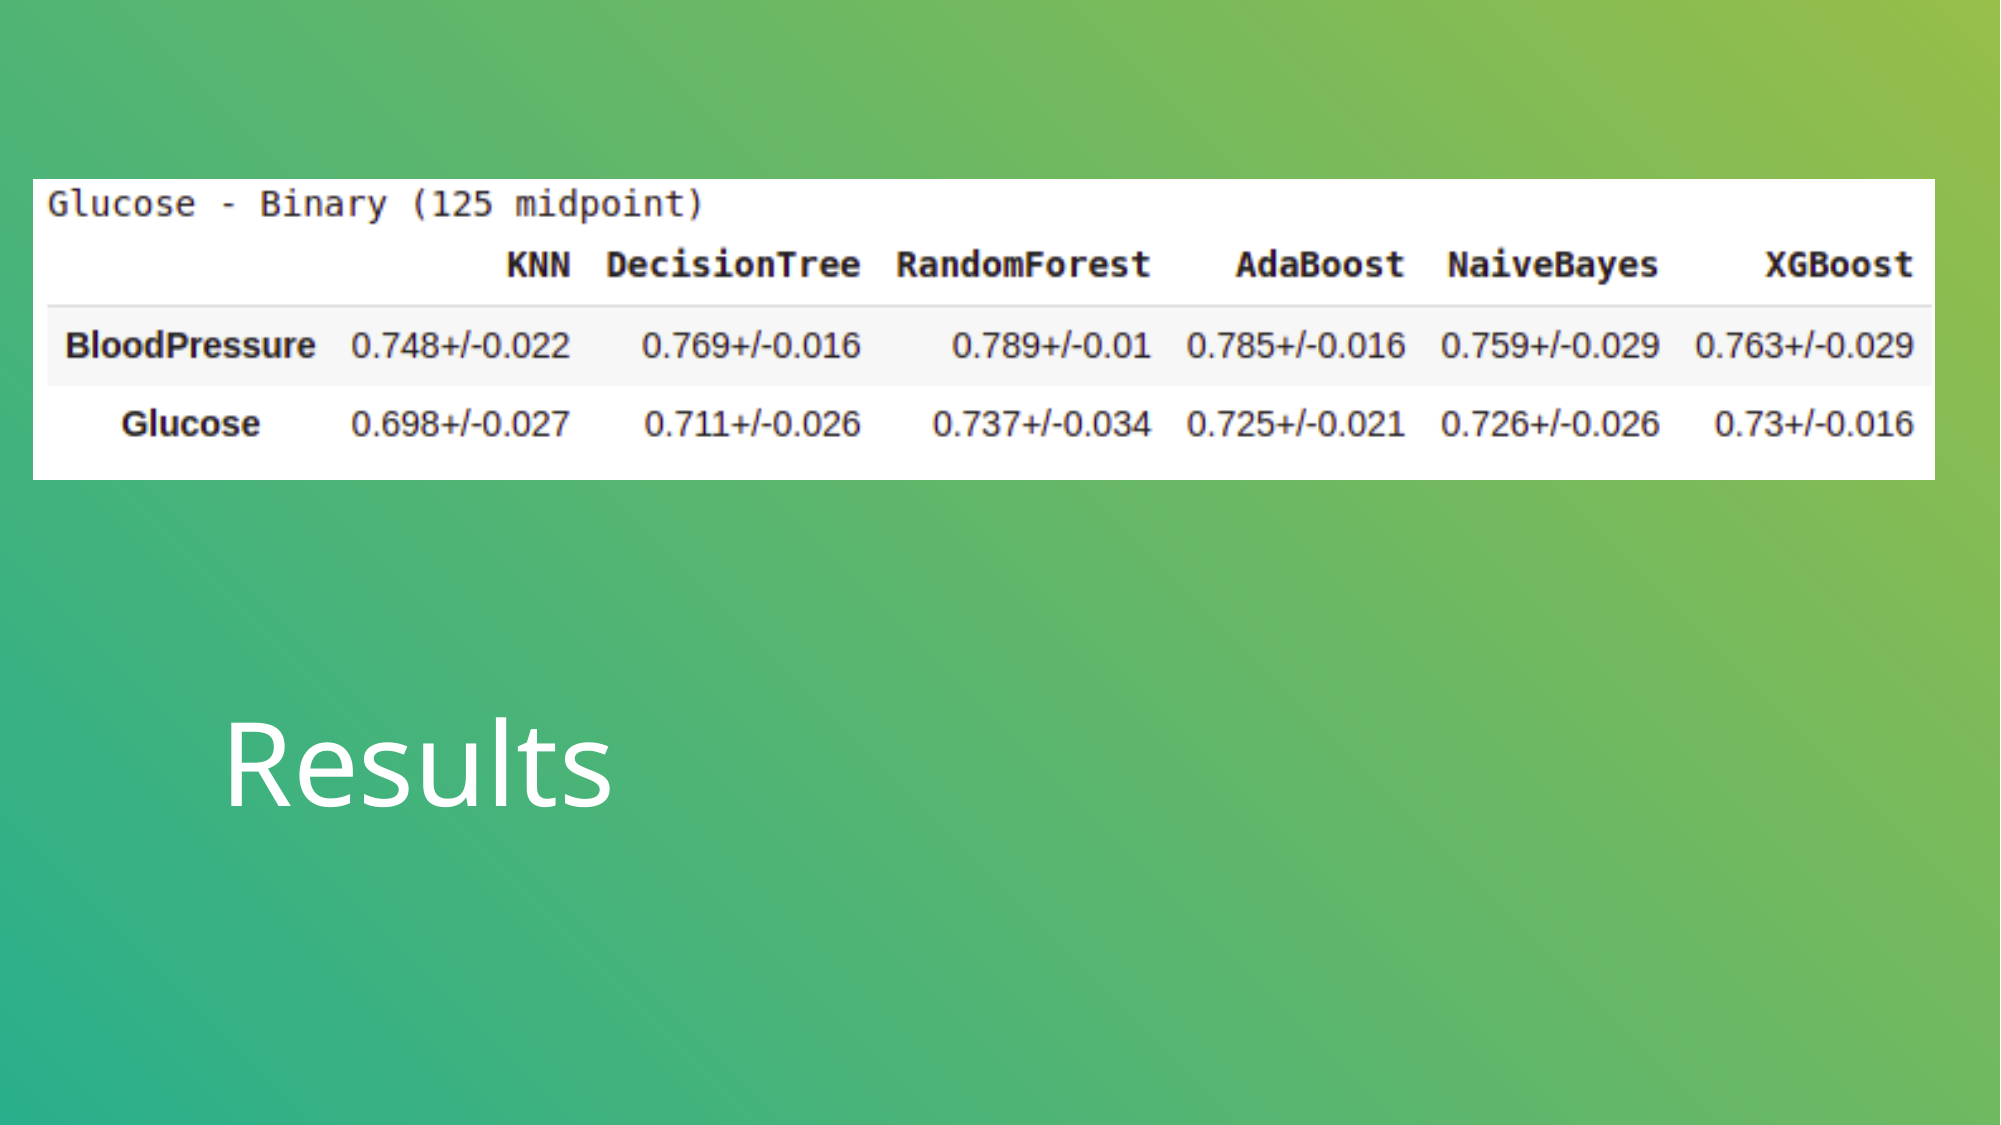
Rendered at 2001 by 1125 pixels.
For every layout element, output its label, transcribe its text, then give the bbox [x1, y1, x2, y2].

picture [33, 179, 1936, 481]
text_box Results [206, 599, 1794, 840]
text_box [0, 0, 2000, 1125]
